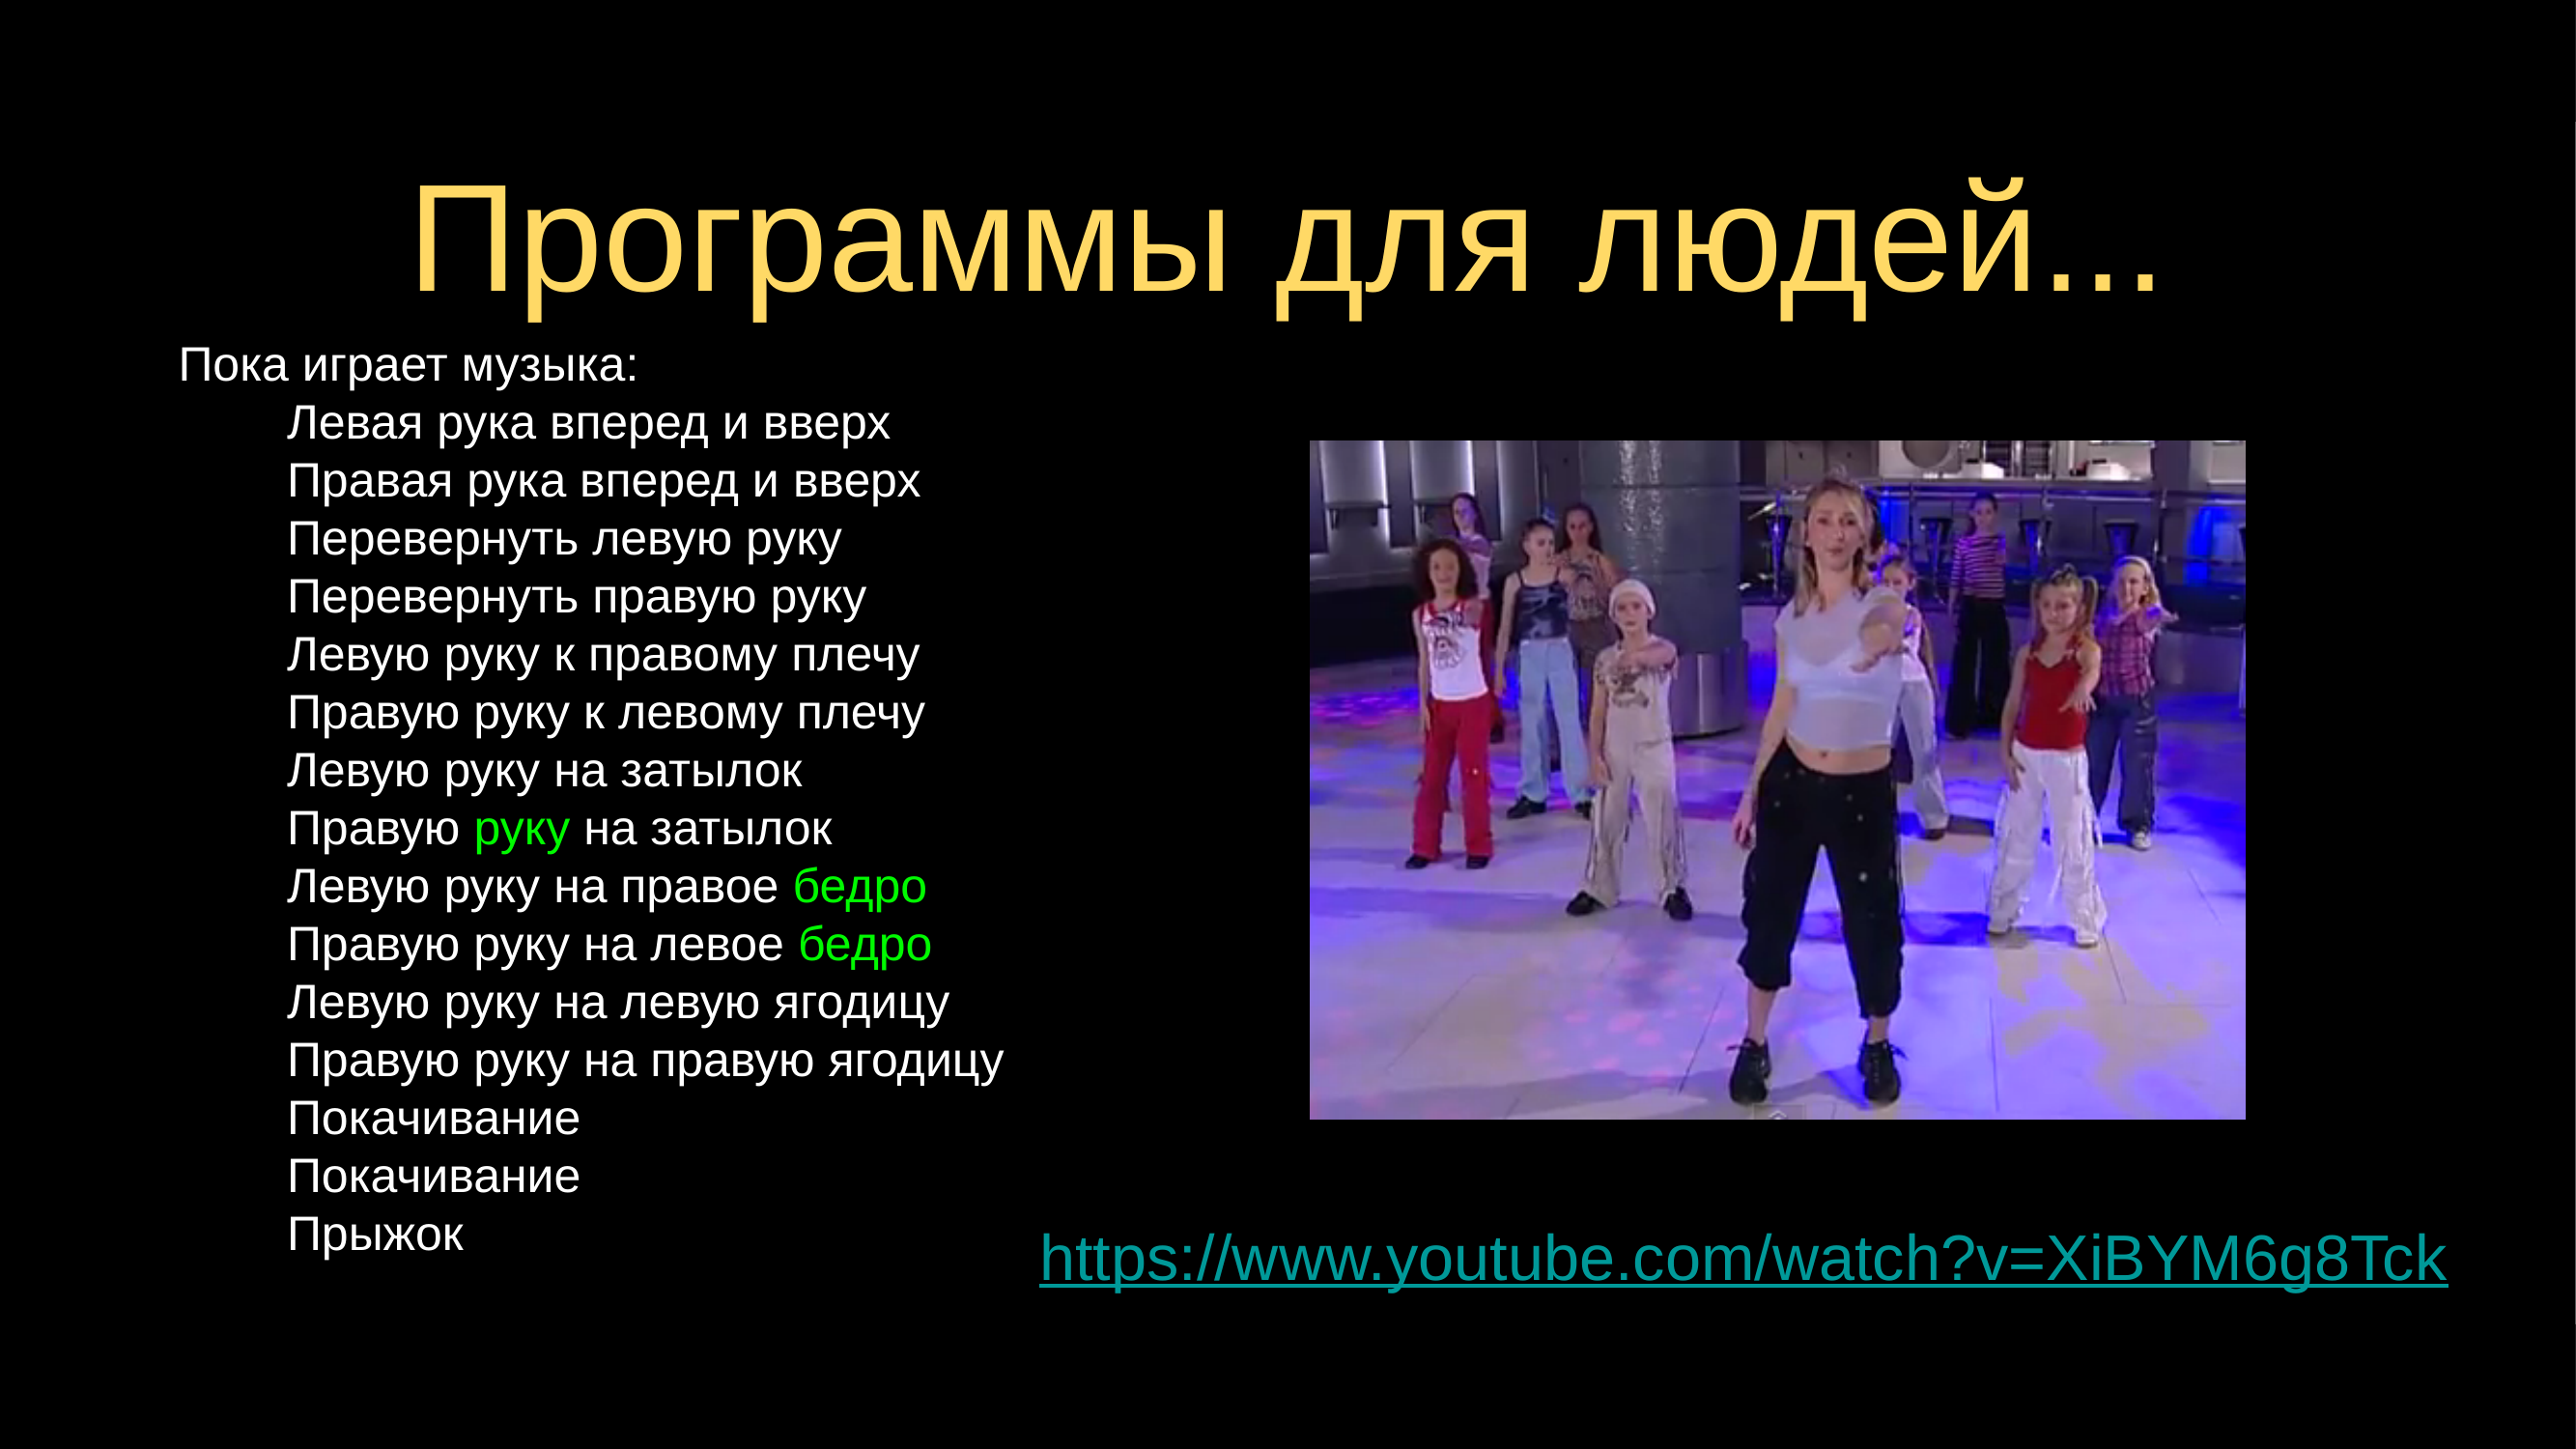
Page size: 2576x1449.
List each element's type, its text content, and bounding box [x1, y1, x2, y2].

picture [1309, 440, 2247, 1120]
title Программы для людей... [128, 122, 2448, 338]
text_box Пока играет музыка: Левая рука вперед и вверх Правая рука вперед и вверх Перевернуть левую руку Перевернуть правую руку Левую руку к правому плечу Правую руку к левому плечу Левую руку на затылок Правую руку на затылок Левую руку на правое бедро Правую руку на левое бедро Левую руку на левую ягодицу Правую руку на правую ягодицу Покачивание Покачивание Прыжок [178, 286, 1110, 1307]
text_box https://www.youtube.com/watch?v=XiBYM6g8Tck [983, 1221, 2505, 1288]
